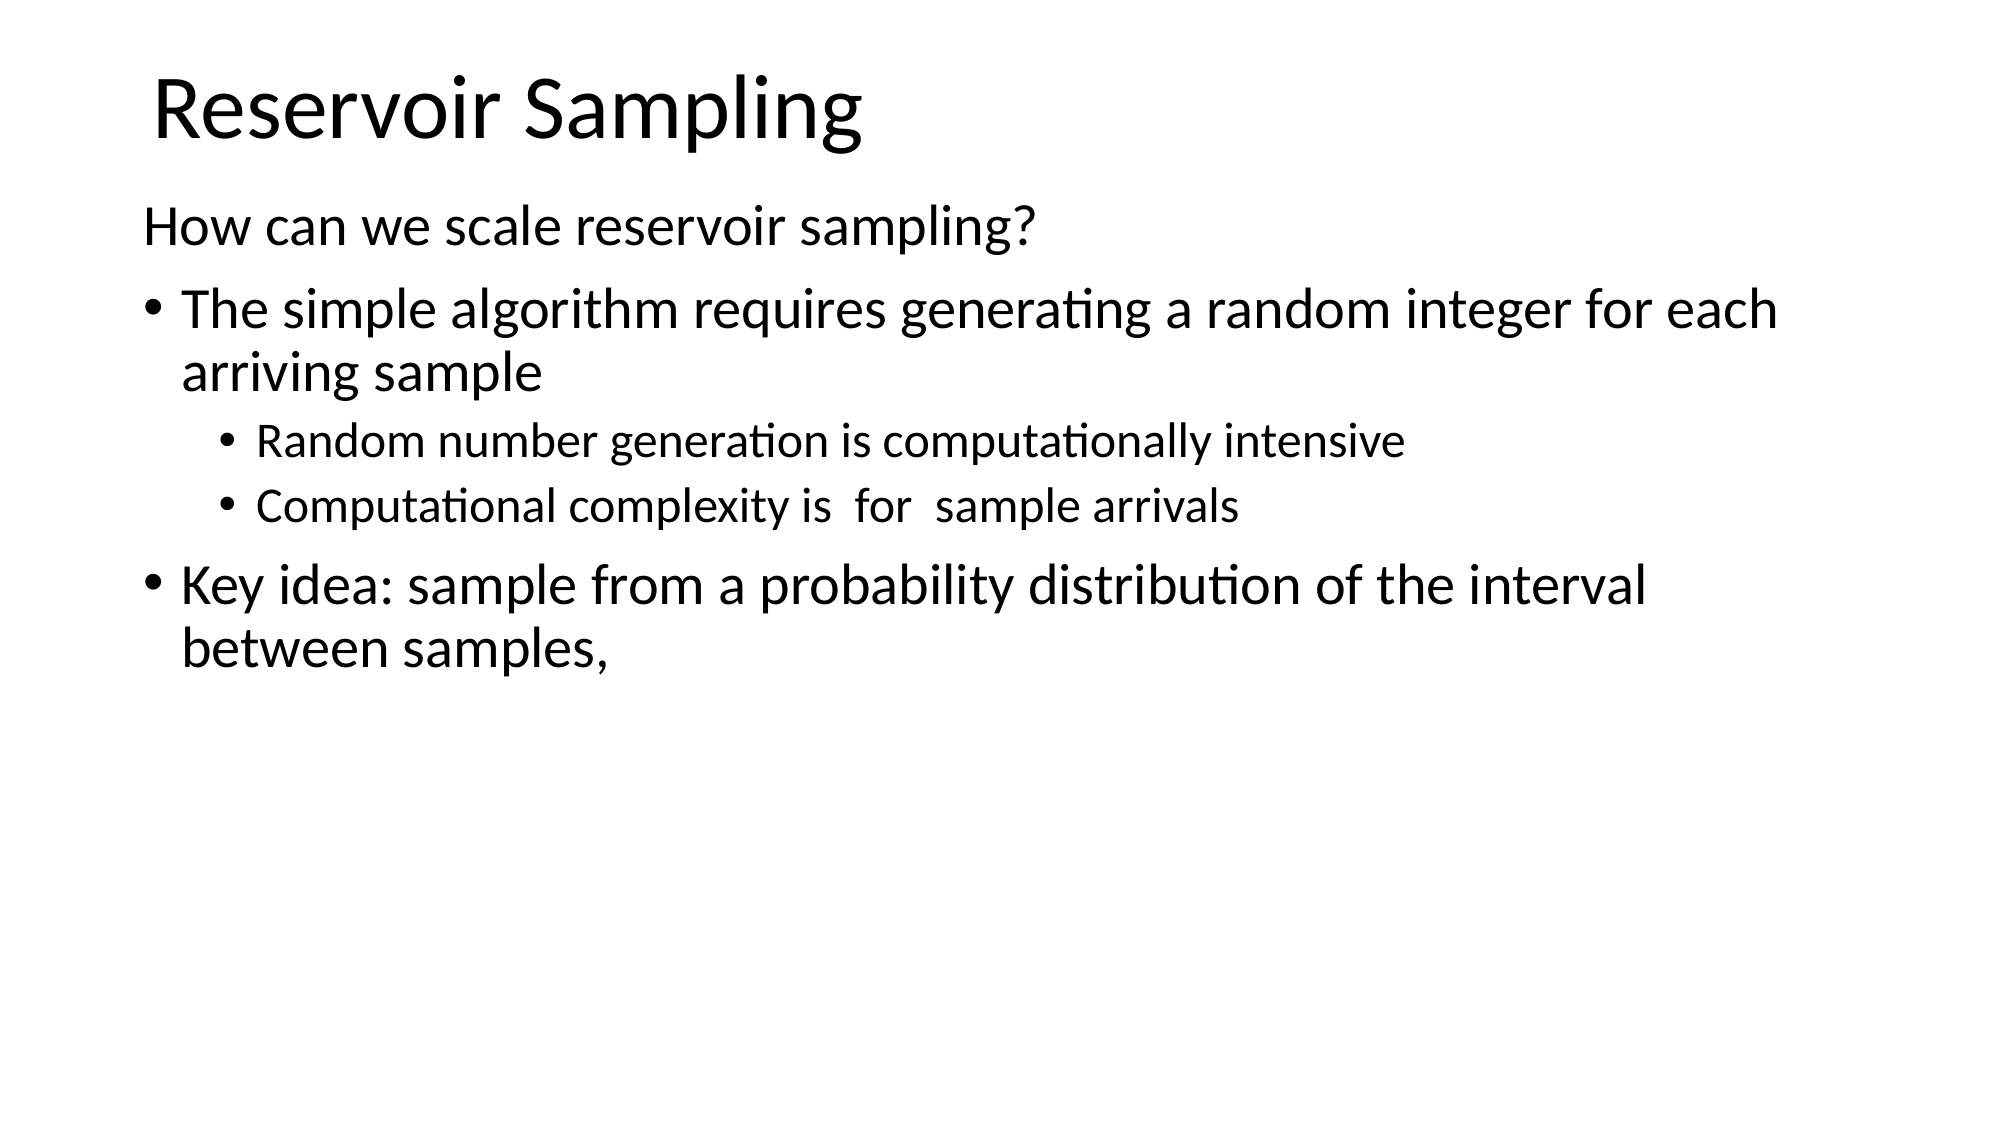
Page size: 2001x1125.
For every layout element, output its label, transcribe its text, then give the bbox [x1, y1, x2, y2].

text_box Reservoir Sampling [137, 0, 1863, 218]
